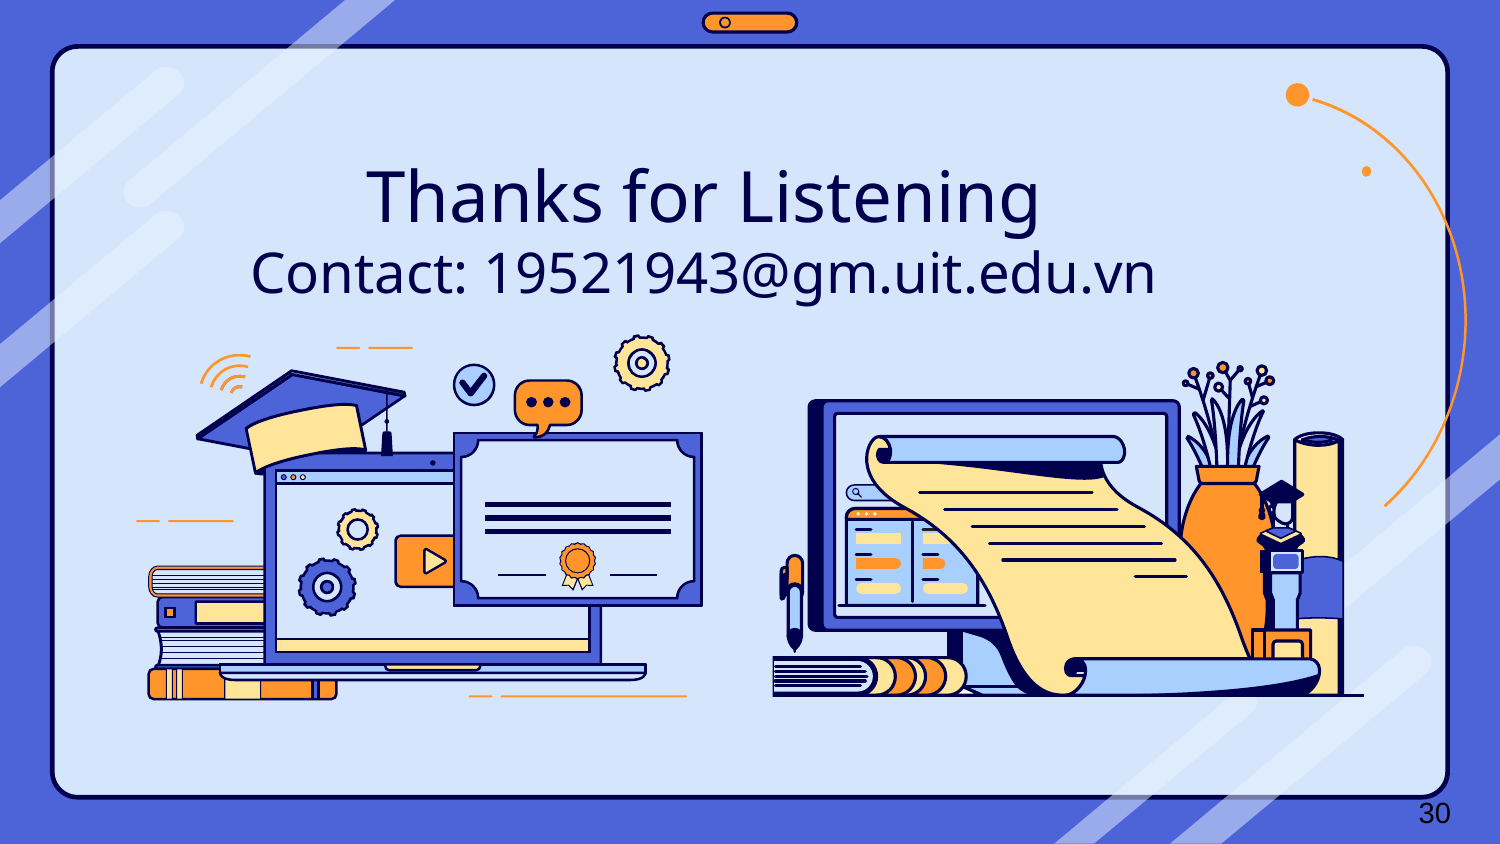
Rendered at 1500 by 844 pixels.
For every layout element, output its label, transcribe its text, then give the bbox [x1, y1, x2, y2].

text_box [462, 441, 693, 597]
text_box [160, 660, 264, 664]
text_box [388, 394, 401, 405]
text_box [616, 337, 668, 389]
text_box [219, 374, 246, 391]
text_box [381, 431, 393, 457]
text_box [245, 403, 367, 474]
text_box [425, 550, 444, 572]
text_box [148, 565, 264, 598]
text_box [386, 665, 479, 669]
text_box [484, 502, 671, 508]
text_box [222, 674, 644, 679]
text_box [397, 536, 453, 586]
text_box [388, 388, 406, 397]
text_box [314, 681, 318, 698]
text_box [336, 508, 379, 551]
text_box [290, 474, 297, 481]
text_box [277, 484, 588, 638]
text_box [561, 544, 594, 577]
text_box [320, 681, 335, 698]
text_box [150, 670, 165, 698]
text_box [199, 353, 251, 385]
text_box [196, 370, 386, 440]
text_box [577, 576, 594, 591]
text_box [277, 472, 453, 482]
text_box [262, 681, 312, 698]
title Thanks for Listening Contact: 19521943@gm.uit.edu.vn [72, 137, 1336, 563]
text_box [226, 680, 260, 698]
text_box [219, 672, 647, 681]
text_box [221, 665, 645, 672]
text_box [561, 576, 578, 591]
text_box [562, 399, 569, 406]
text_box [230, 385, 243, 394]
text_box [202, 376, 386, 447]
text_box [300, 560, 354, 614]
text_box [166, 609, 174, 616]
text_box [159, 598, 264, 626]
text_box [209, 364, 249, 388]
text_box [516, 381, 581, 436]
text_box [339, 511, 377, 548]
text_box [197, 603, 264, 623]
text_box [183, 670, 224, 698]
text_box [614, 335, 670, 392]
text_box [559, 542, 596, 580]
text_box [455, 366, 493, 404]
text_box [167, 670, 171, 698]
text_box [460, 373, 487, 396]
slide_number ‹#› [1403, 779, 1494, 844]
text_box [163, 647, 264, 651]
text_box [773, 362, 1365, 696]
text_box [484, 528, 671, 535]
text_box [162, 641, 264, 645]
text_box [545, 399, 552, 406]
text_box [277, 640, 589, 651]
text_box [484, 515, 671, 522]
text_box [579, 576, 591, 587]
text_box [160, 632, 264, 636]
text_box [248, 406, 364, 470]
text_box [266, 454, 600, 663]
text_box [157, 632, 163, 664]
text_box [455, 434, 700, 604]
text_box [564, 576, 576, 587]
text_box [162, 653, 264, 658]
text_box [528, 399, 535, 406]
text_box [199, 438, 249, 450]
text_box [514, 380, 583, 438]
